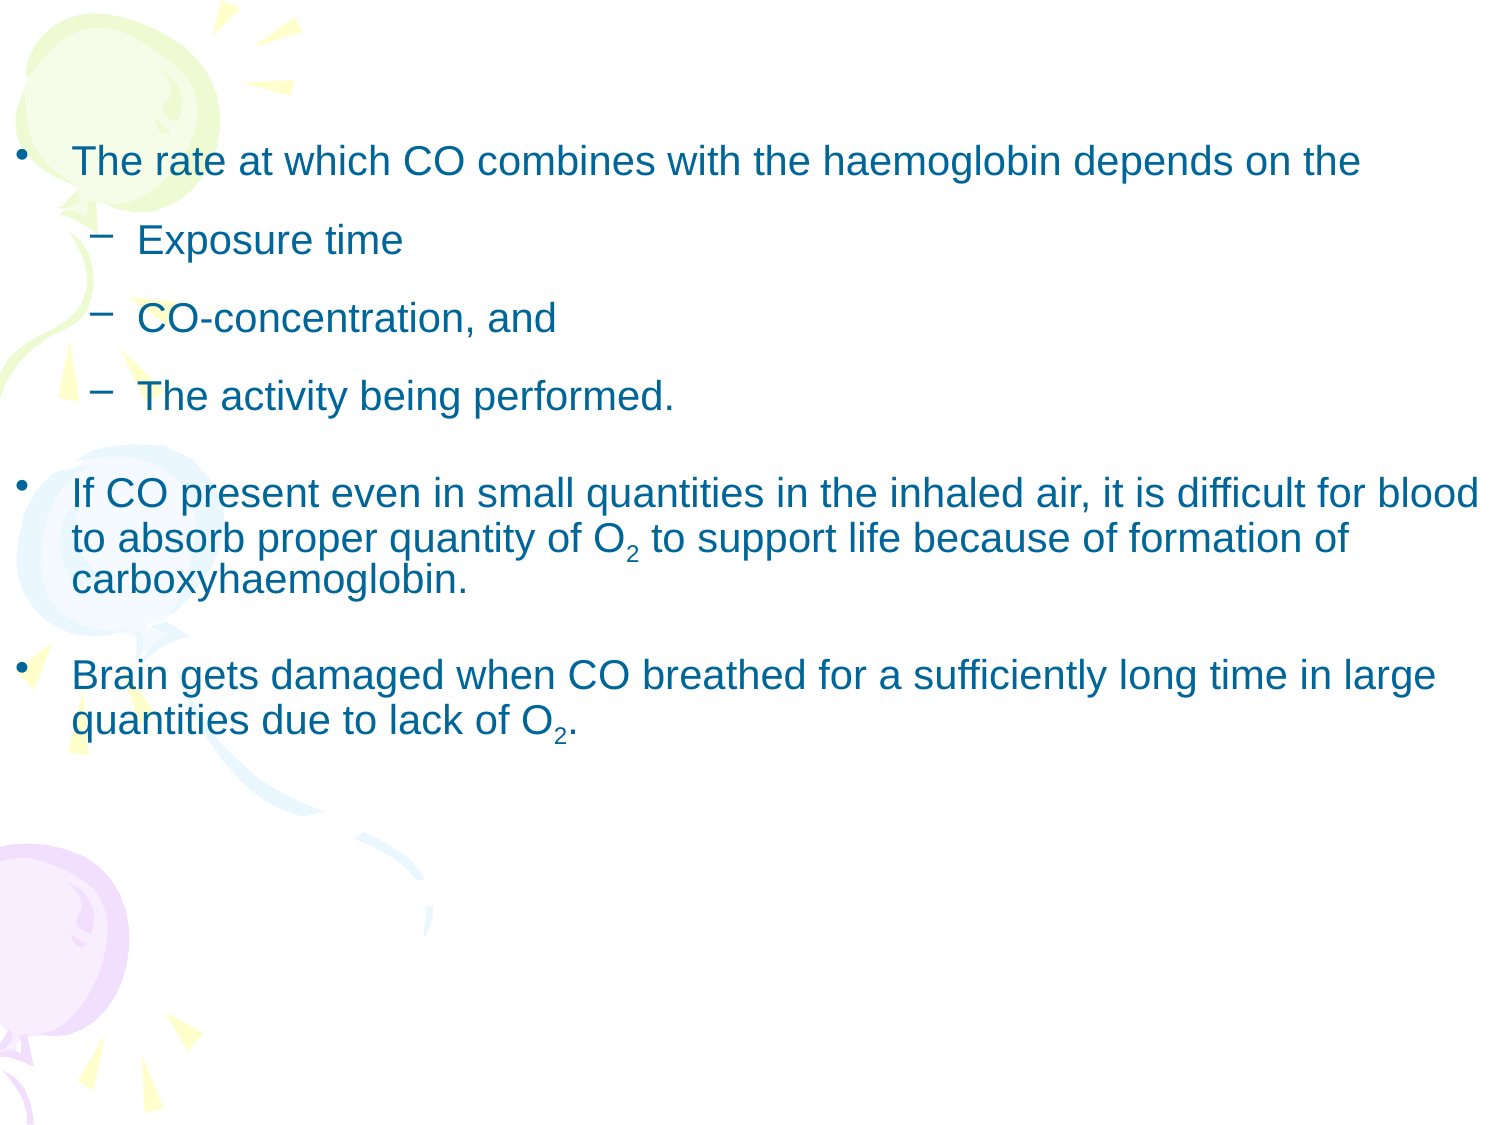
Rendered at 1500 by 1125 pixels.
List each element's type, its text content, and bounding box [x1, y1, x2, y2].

list The rate at which CO combines with the haemoglobin depends on the Exposure time CO-concentration, and The activity being performed. If CO present even in small quantities in the inhaled air, it is difficult for blood to absorb proper quantity of O2 to support life because of formation of carboxyhaemoglobin. Brain gets damaged when CO breathed for a sufficiently long time in large quantities due to lack of O2. [0, 0, 1500, 1125]
